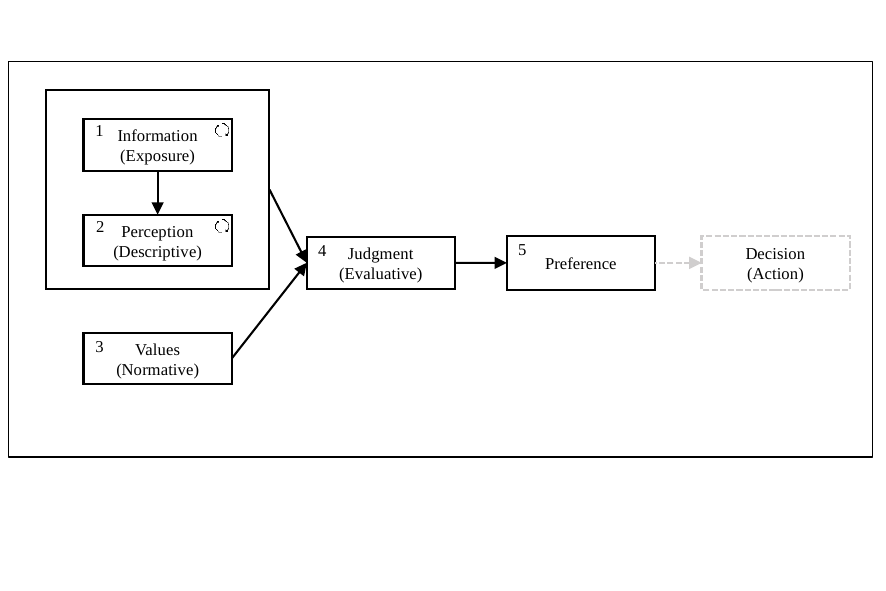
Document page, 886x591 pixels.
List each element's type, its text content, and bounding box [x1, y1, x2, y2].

text_box 1 [85, 120, 108, 140]
text_box Decision (Action) [700, 235, 851, 291]
text_box 4 [307, 240, 331, 259]
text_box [231, 262, 307, 359]
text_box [269, 189, 307, 262]
text_box 5 [508, 238, 531, 258]
text_box Preference [506, 235, 656, 291]
text_box 2 [85, 216, 109, 236]
text_box [45, 89, 270, 290]
picture [215, 219, 229, 233]
text_box Values (Normative) [82, 332, 233, 385]
text_box Judgment (Evaluative) [307, 236, 456, 290]
picture [215, 123, 229, 137]
text_box 3 [85, 335, 108, 356]
text_box [8, 61, 873, 458]
